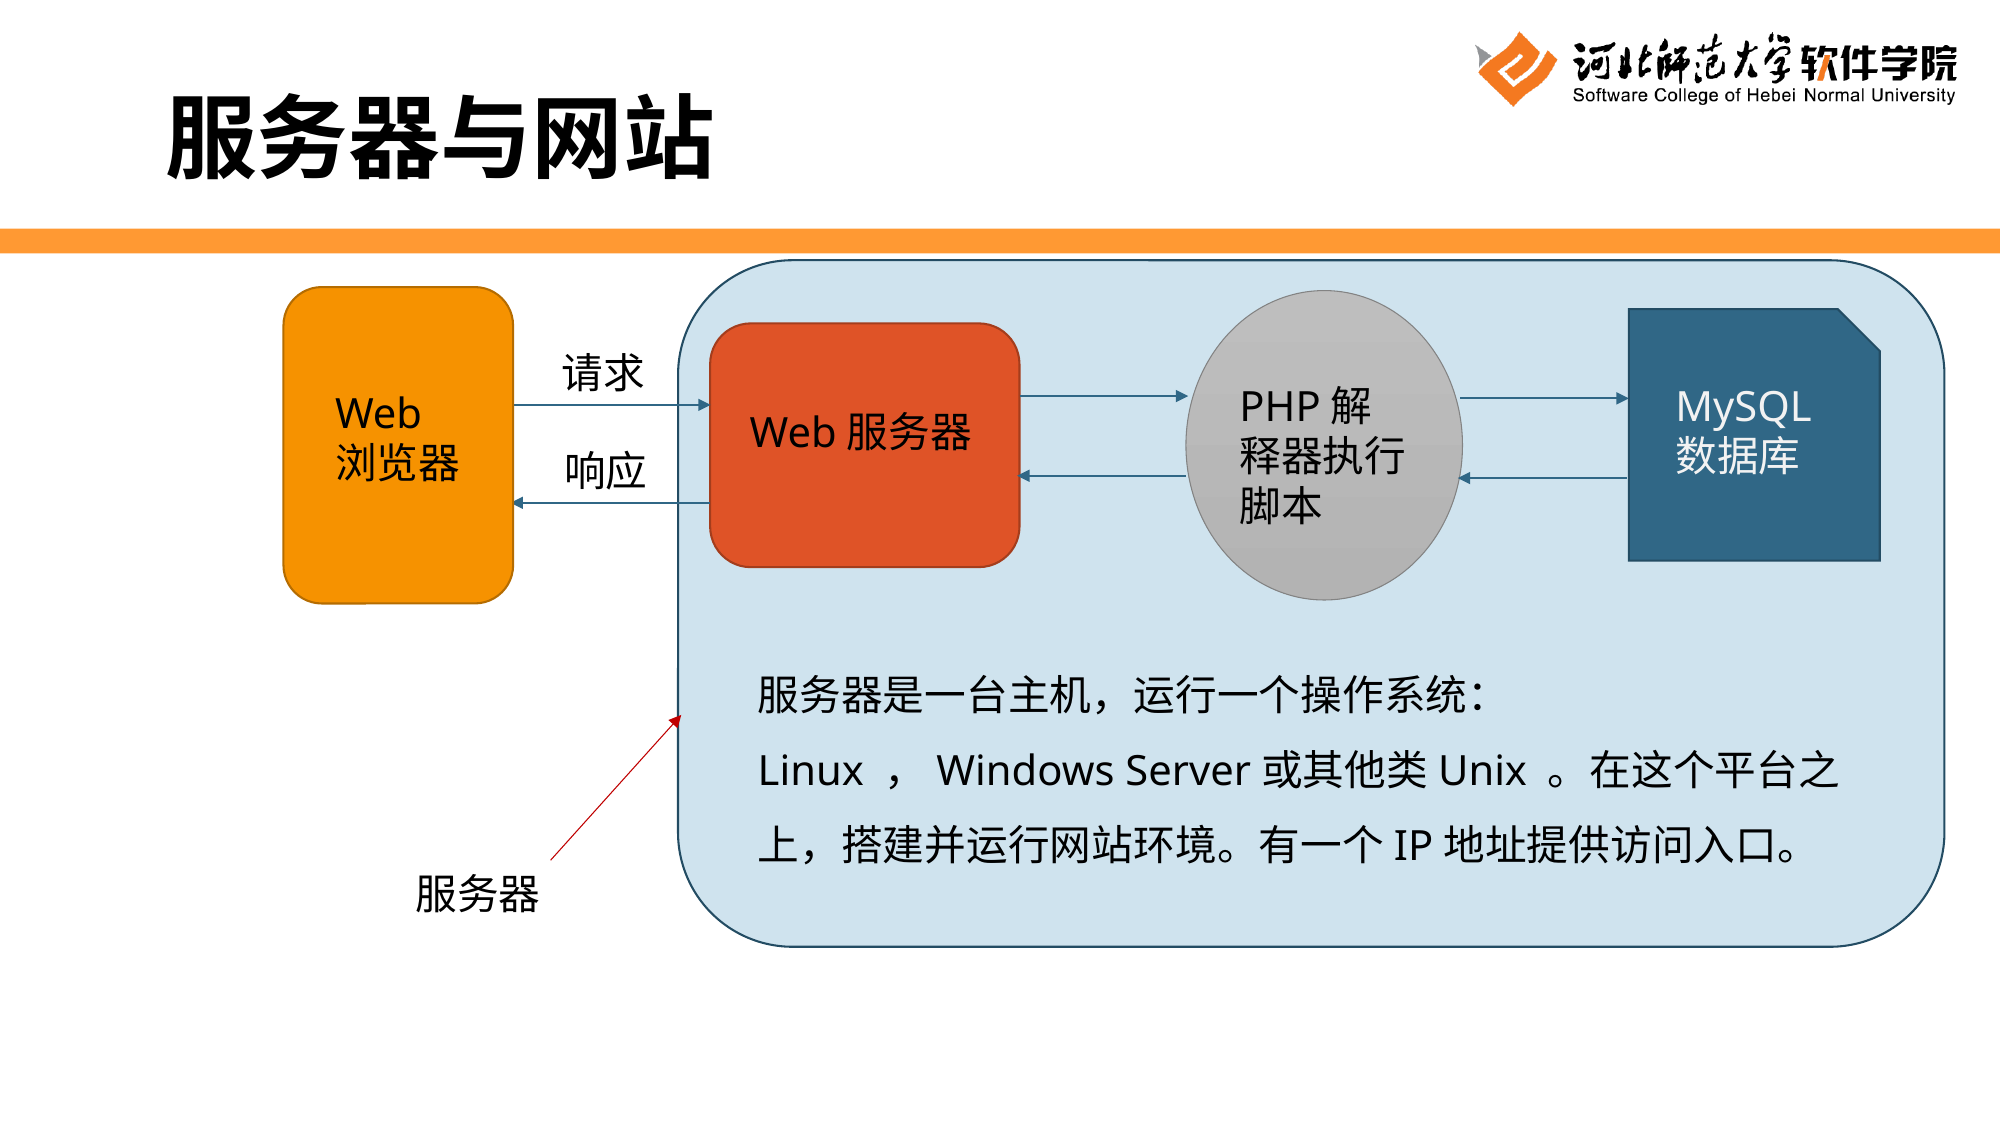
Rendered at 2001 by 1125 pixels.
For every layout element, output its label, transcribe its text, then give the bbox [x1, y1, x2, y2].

picture [1475, 31, 1957, 107]
text_box 请求 [546, 339, 664, 404]
text_box MySQL数据库 [1660, 372, 1844, 488]
list 服务器与网站 [150, 84, 1149, 198]
text_box [676, 259, 1946, 948]
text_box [550, 714, 682, 861]
text_box PHP解释器执行脚本 [1224, 372, 1427, 538]
text_box [1627, 308, 1881, 562]
text_box 服务器是一台主机，运行一个操作系统： Linux ，Windows Server或其他类Unix 。在这个平台之上，搭建并运行网站环境。有一个IP地址提供访问入口。 [742, 636, 1880, 876]
text_box [1185, 290, 1464, 601]
text_box 响应 [549, 437, 665, 502]
text_box [282, 286, 515, 605]
text_box [709, 322, 1021, 569]
text_box Web浏览器 [320, 379, 483, 494]
text_box Web服务器 [734, 398, 995, 464]
text_box 服务器 [400, 860, 594, 925]
